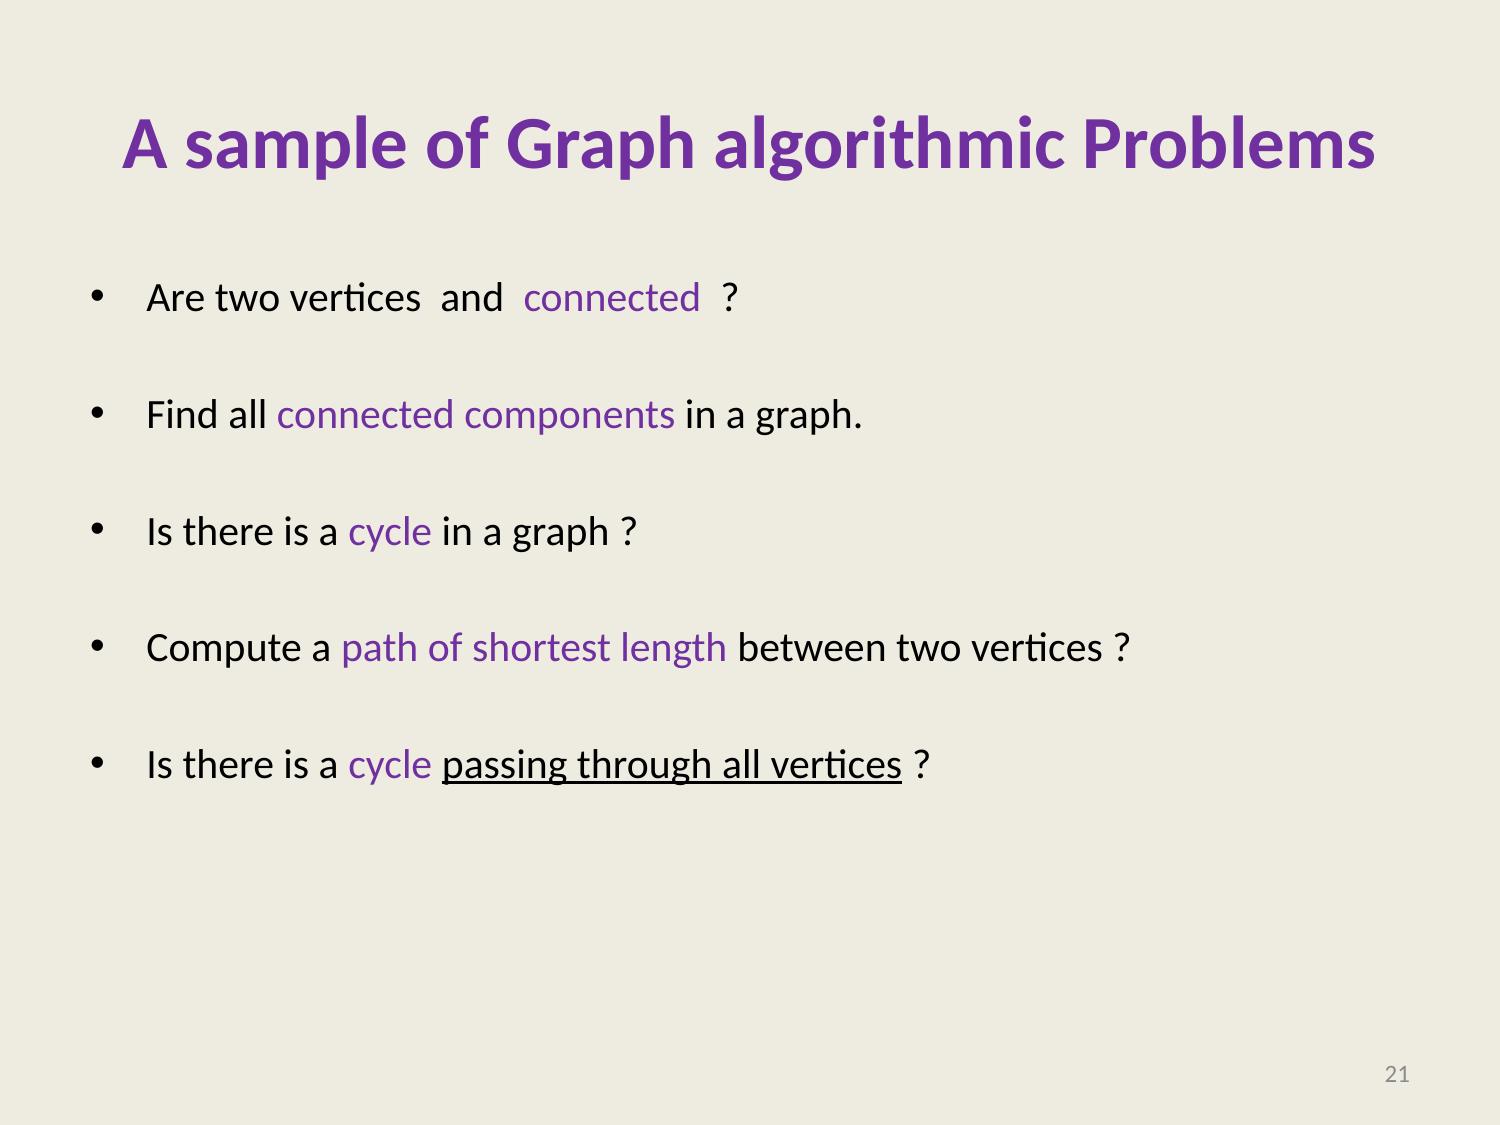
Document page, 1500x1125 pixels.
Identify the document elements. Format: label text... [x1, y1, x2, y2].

title A sample of Graph algorithmic Problems [75, 45, 1425, 233]
slide_number 21 [1074, 1042, 1425, 1103]
